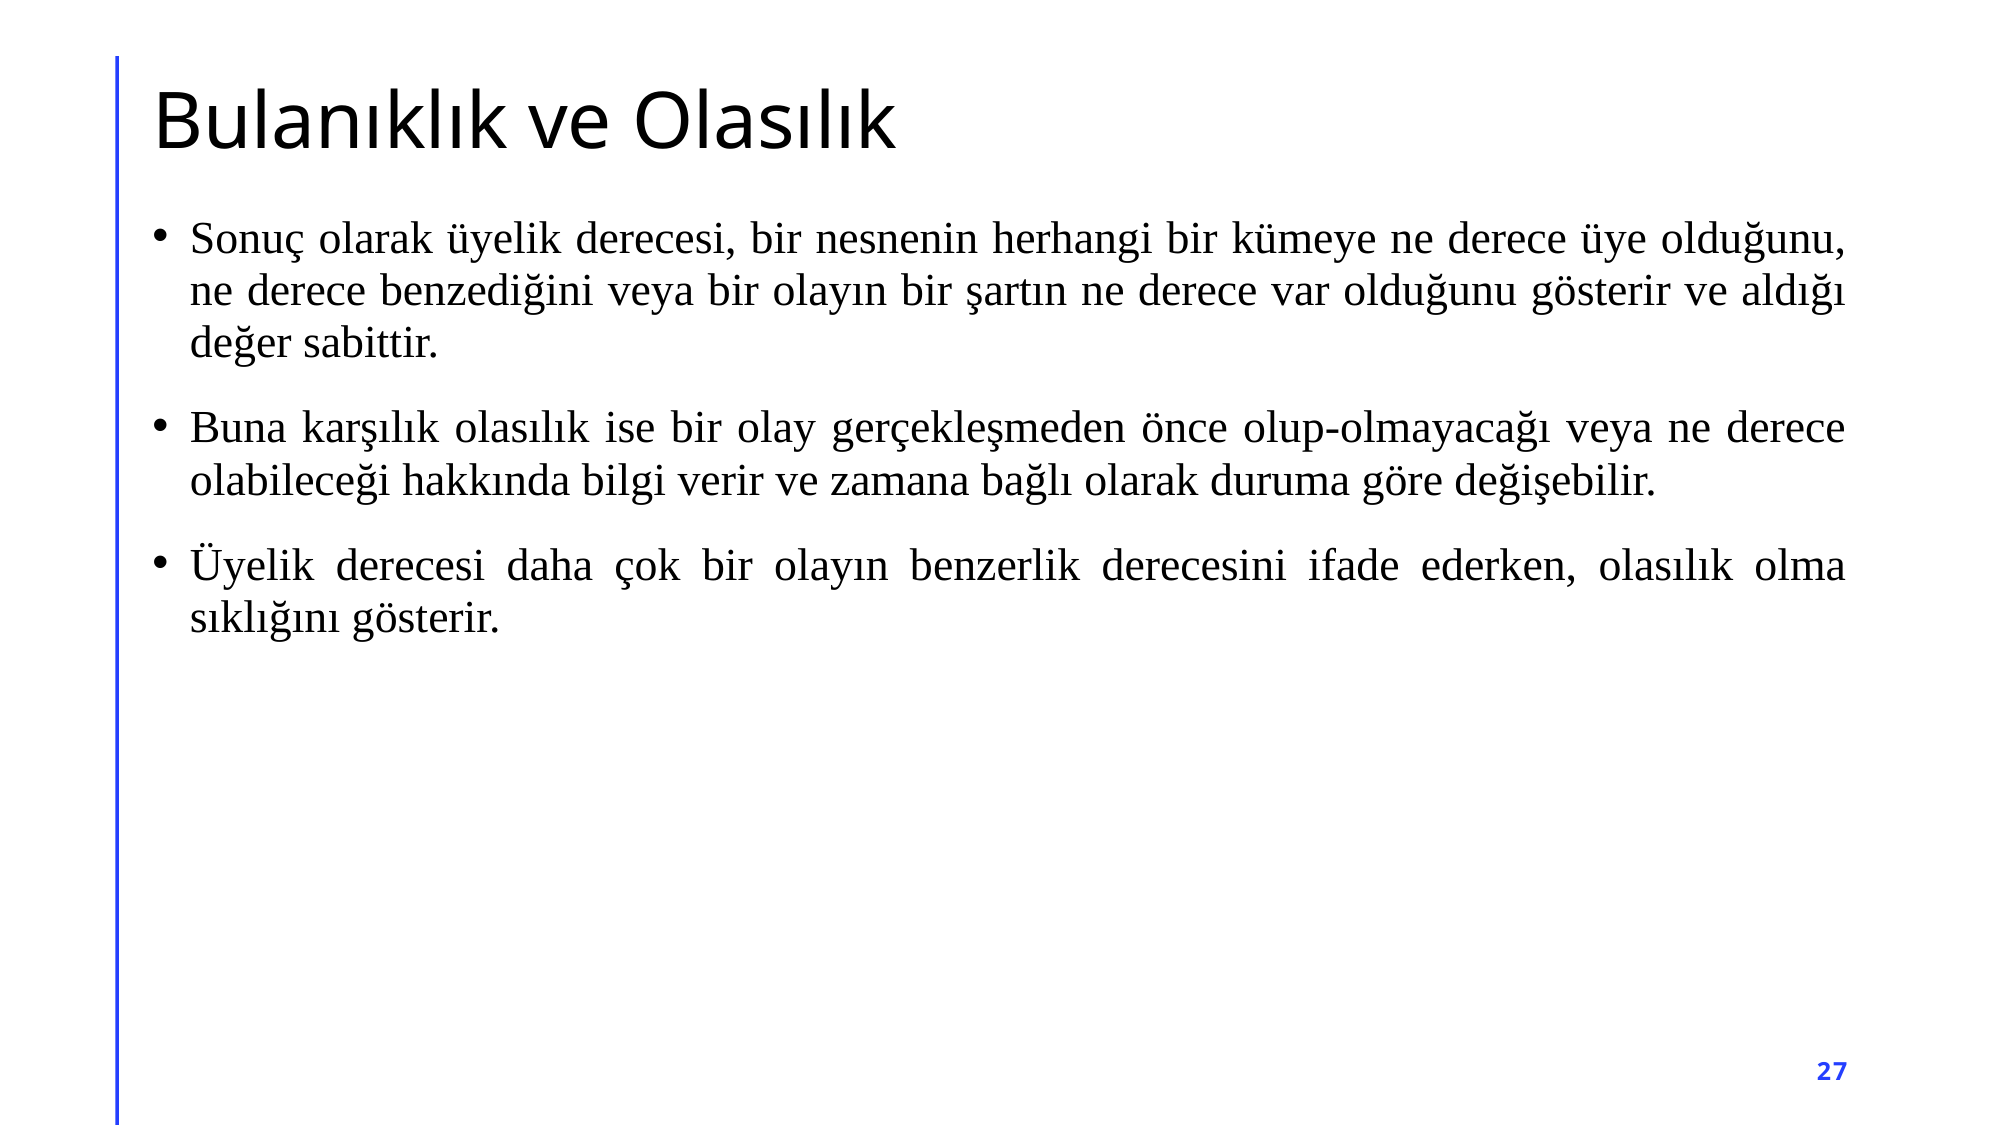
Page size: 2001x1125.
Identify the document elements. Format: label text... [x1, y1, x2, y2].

slide_number 27 [1412, 1073, 1863, 1103]
list Sonuç olarak üyelik derecesi, bir nesnenin herhangi bir kümeye ne derece üye olduğunu, ne derece benzediğini veya bir olayın bir şartın ne derece var olduğunu gösterir ve aldığı değer sabittir. Buna karşılık olasılık ise bir olay gerçekleşmeden önce olup-olmayacağı veya ne derece olabileceği hakkında bilgi verir ve zamana bağlı olarak duruma göre değişebilir. Üyelik derecesi daha çok bir olayın benzerlik derecesini ifade ederken, olasılık olma sıklığını gösterir. [137, 202, 1863, 1073]
title Bulanıklık ve Olasılık [137, 72, 1863, 173]
